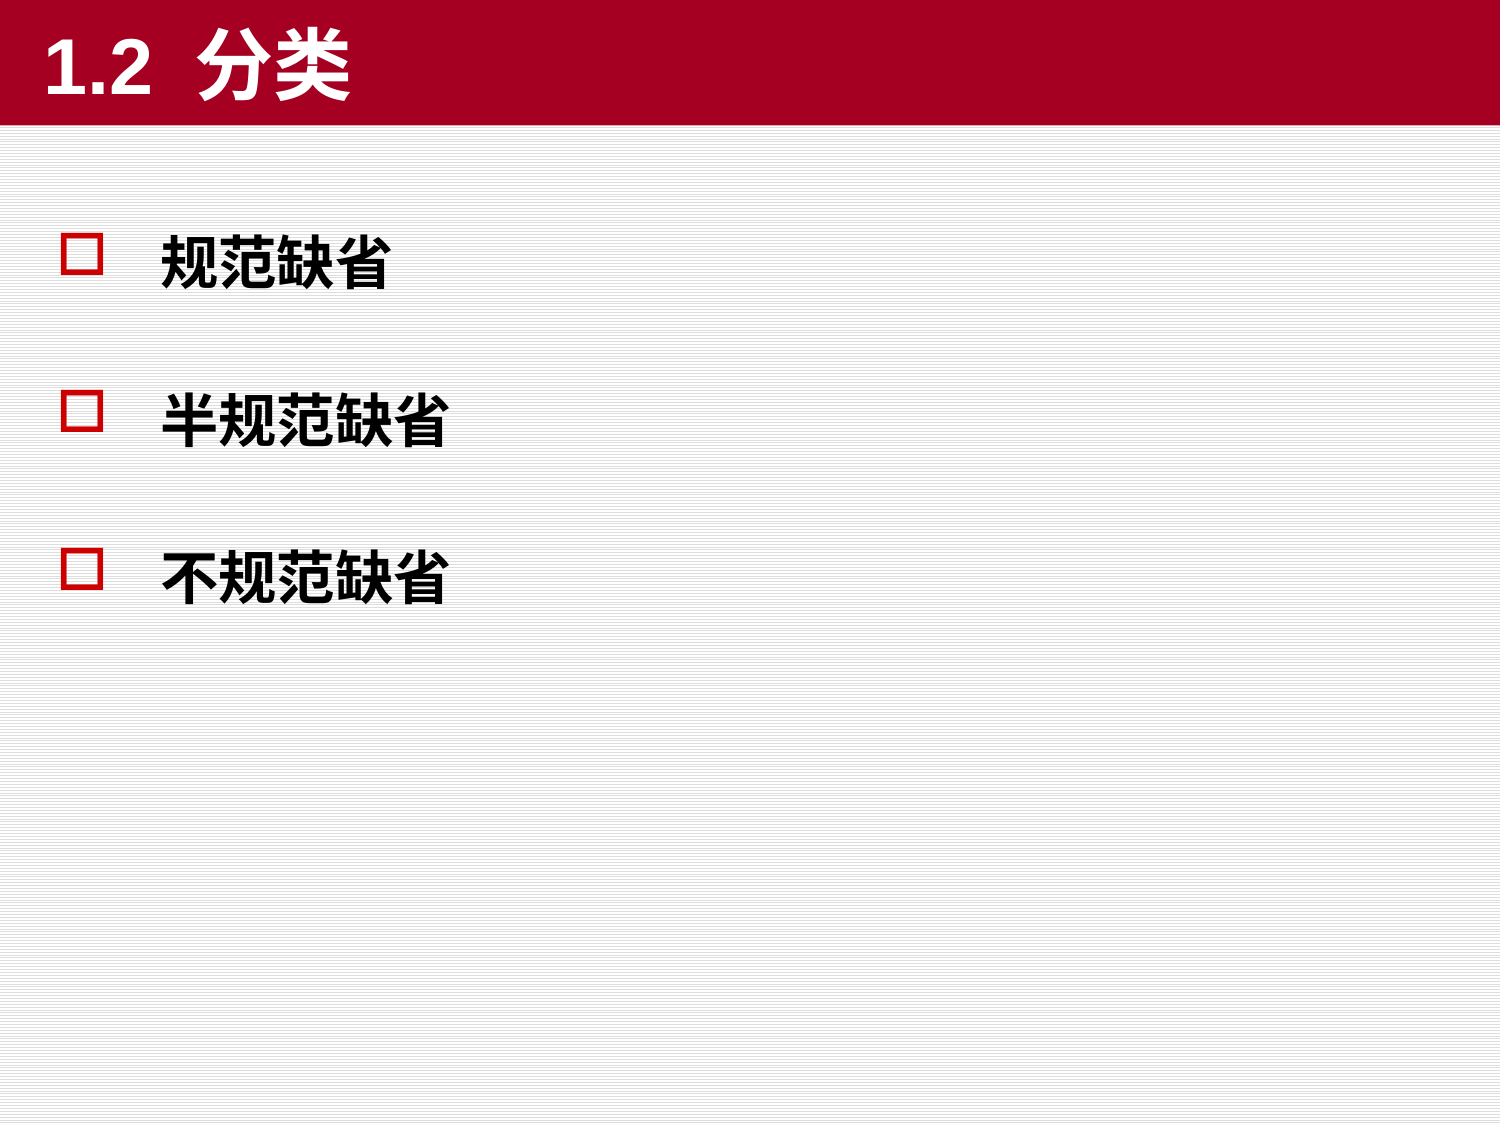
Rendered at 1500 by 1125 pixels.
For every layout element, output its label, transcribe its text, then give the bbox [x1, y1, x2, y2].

title 1.2 分类 [0, 0, 1500, 126]
list 规范缺省 半规范缺省 不规范缺省 [41, 148, 1459, 1035]
